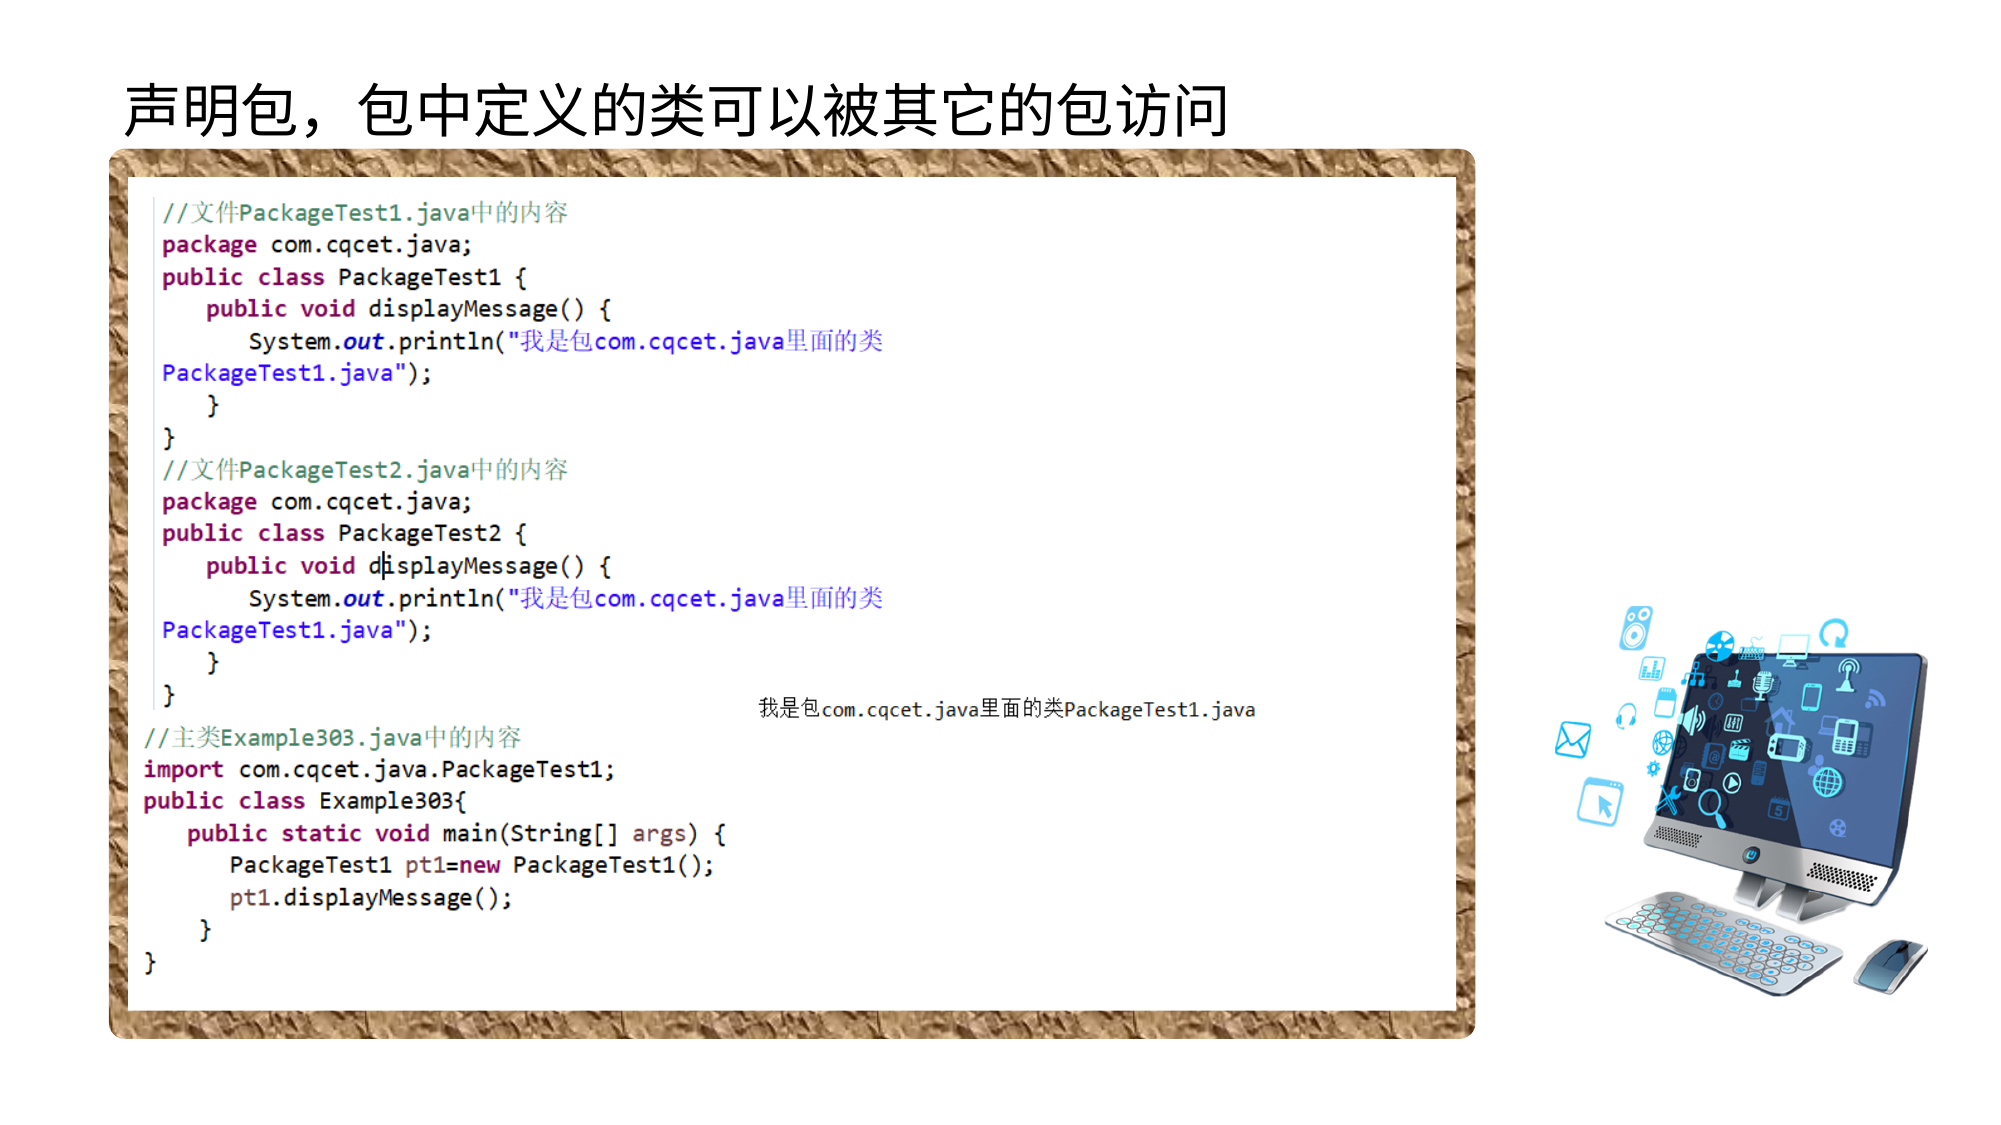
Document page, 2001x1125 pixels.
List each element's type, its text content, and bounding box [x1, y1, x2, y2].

picture [1548, 552, 1930, 1061]
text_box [108, 148, 1476, 1039]
text_box 声明包，包中定义的类可以被其它的包访问 [108, 75, 1609, 153]
picture [137, 197, 1271, 976]
